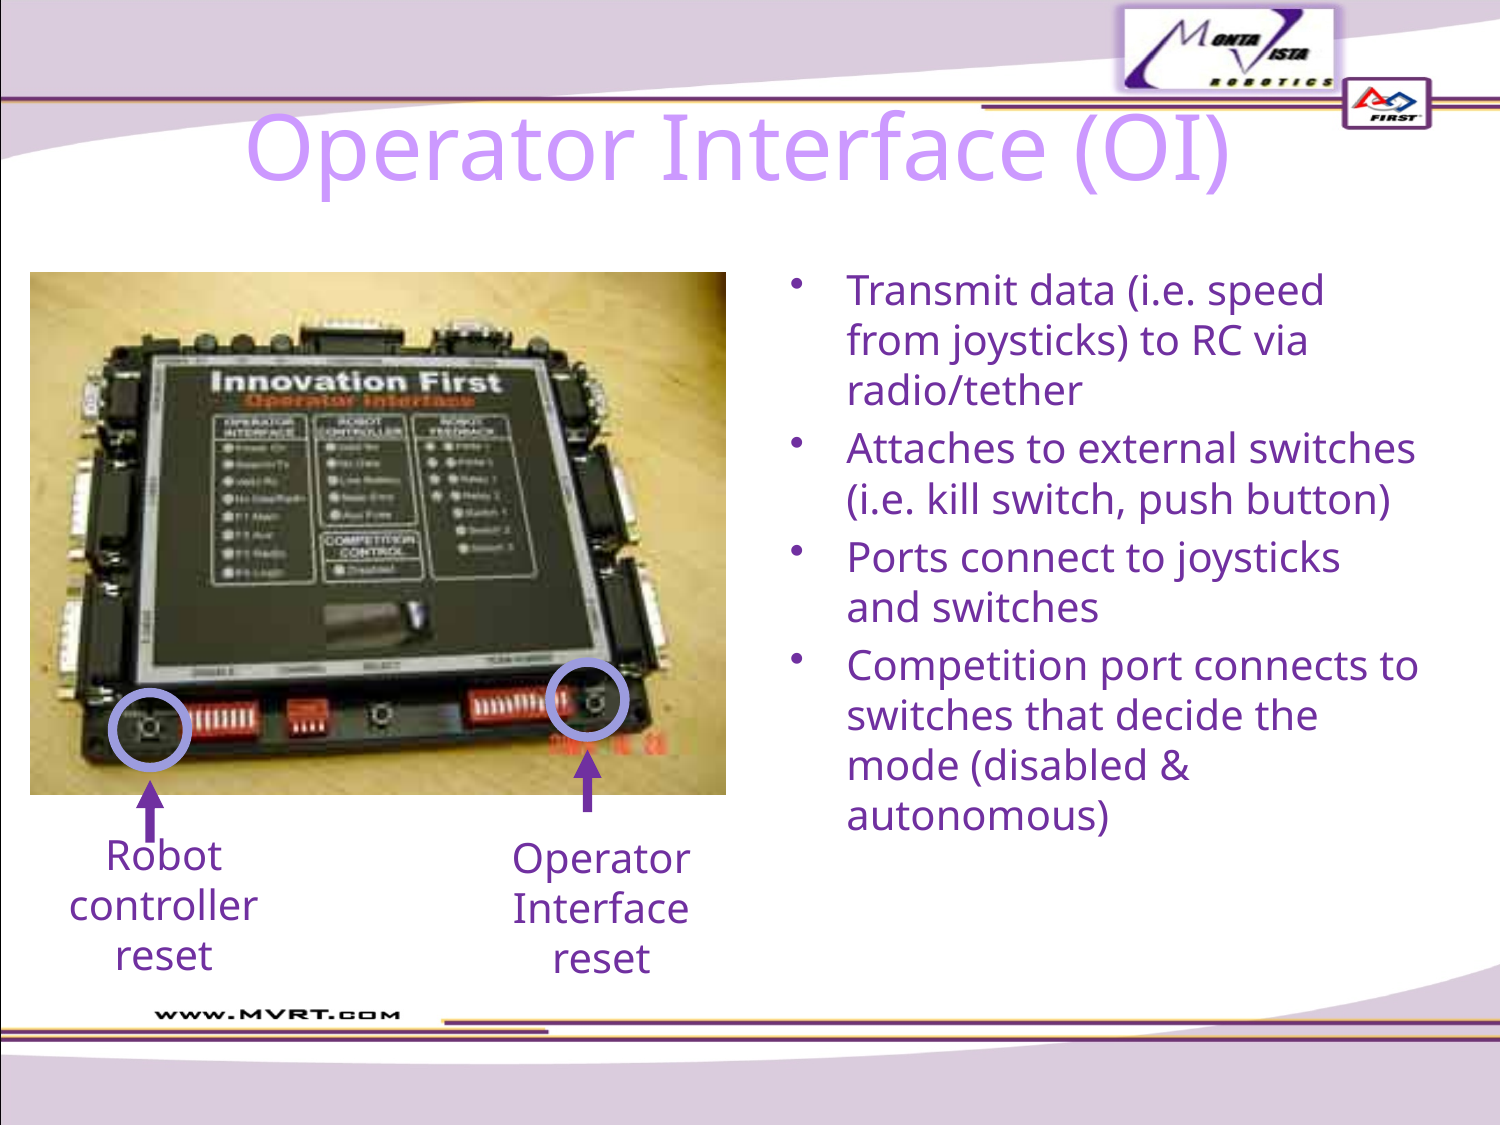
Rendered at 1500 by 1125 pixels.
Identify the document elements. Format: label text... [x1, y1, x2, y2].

text_box Operator Interface reset [462, 824, 741, 989]
list Transmit data (i.e. speed from joysticks) to RC via radio/tether Attaches to external switches (i.e. kill switch, push button) Ports connect to joysticks and switches Competition port connects to switches that decide the mode (disabled & autonomous) [774, 256, 1438, 1070]
title Operator Interface (OI) [99, 49, 1376, 238]
picture [0, 0, 1500, 1125]
text_box Robot controller reset [24, 821, 303, 986]
